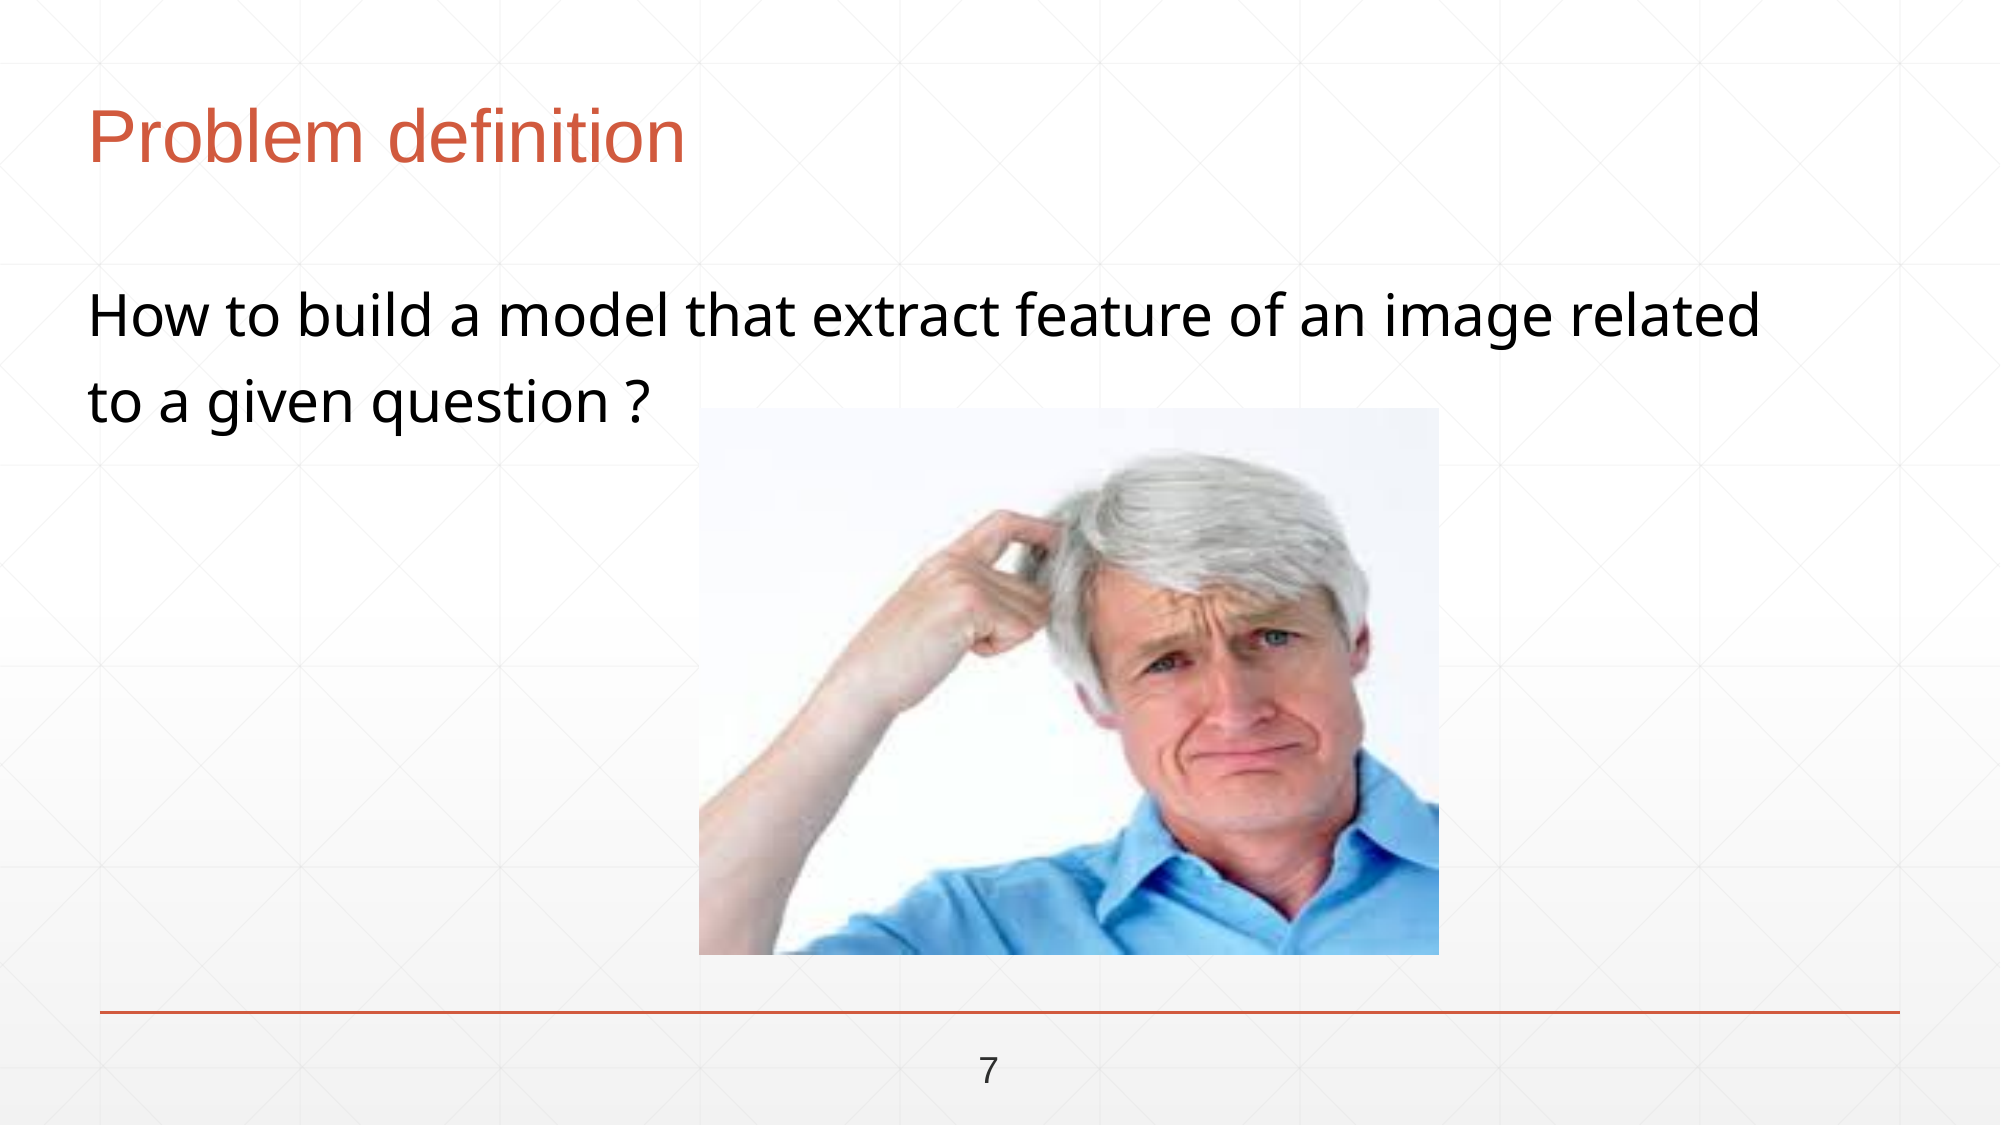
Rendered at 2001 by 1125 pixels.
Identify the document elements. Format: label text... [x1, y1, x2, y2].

text_box [0, 31, 1459, 194]
title Problem definition [72, 78, 1648, 267]
picture [699, 408, 1439, 956]
list How to build a model that extract feature of an image related to a given question ? [72, 278, 1900, 540]
text_box 7 [963, 1039, 1014, 1099]
